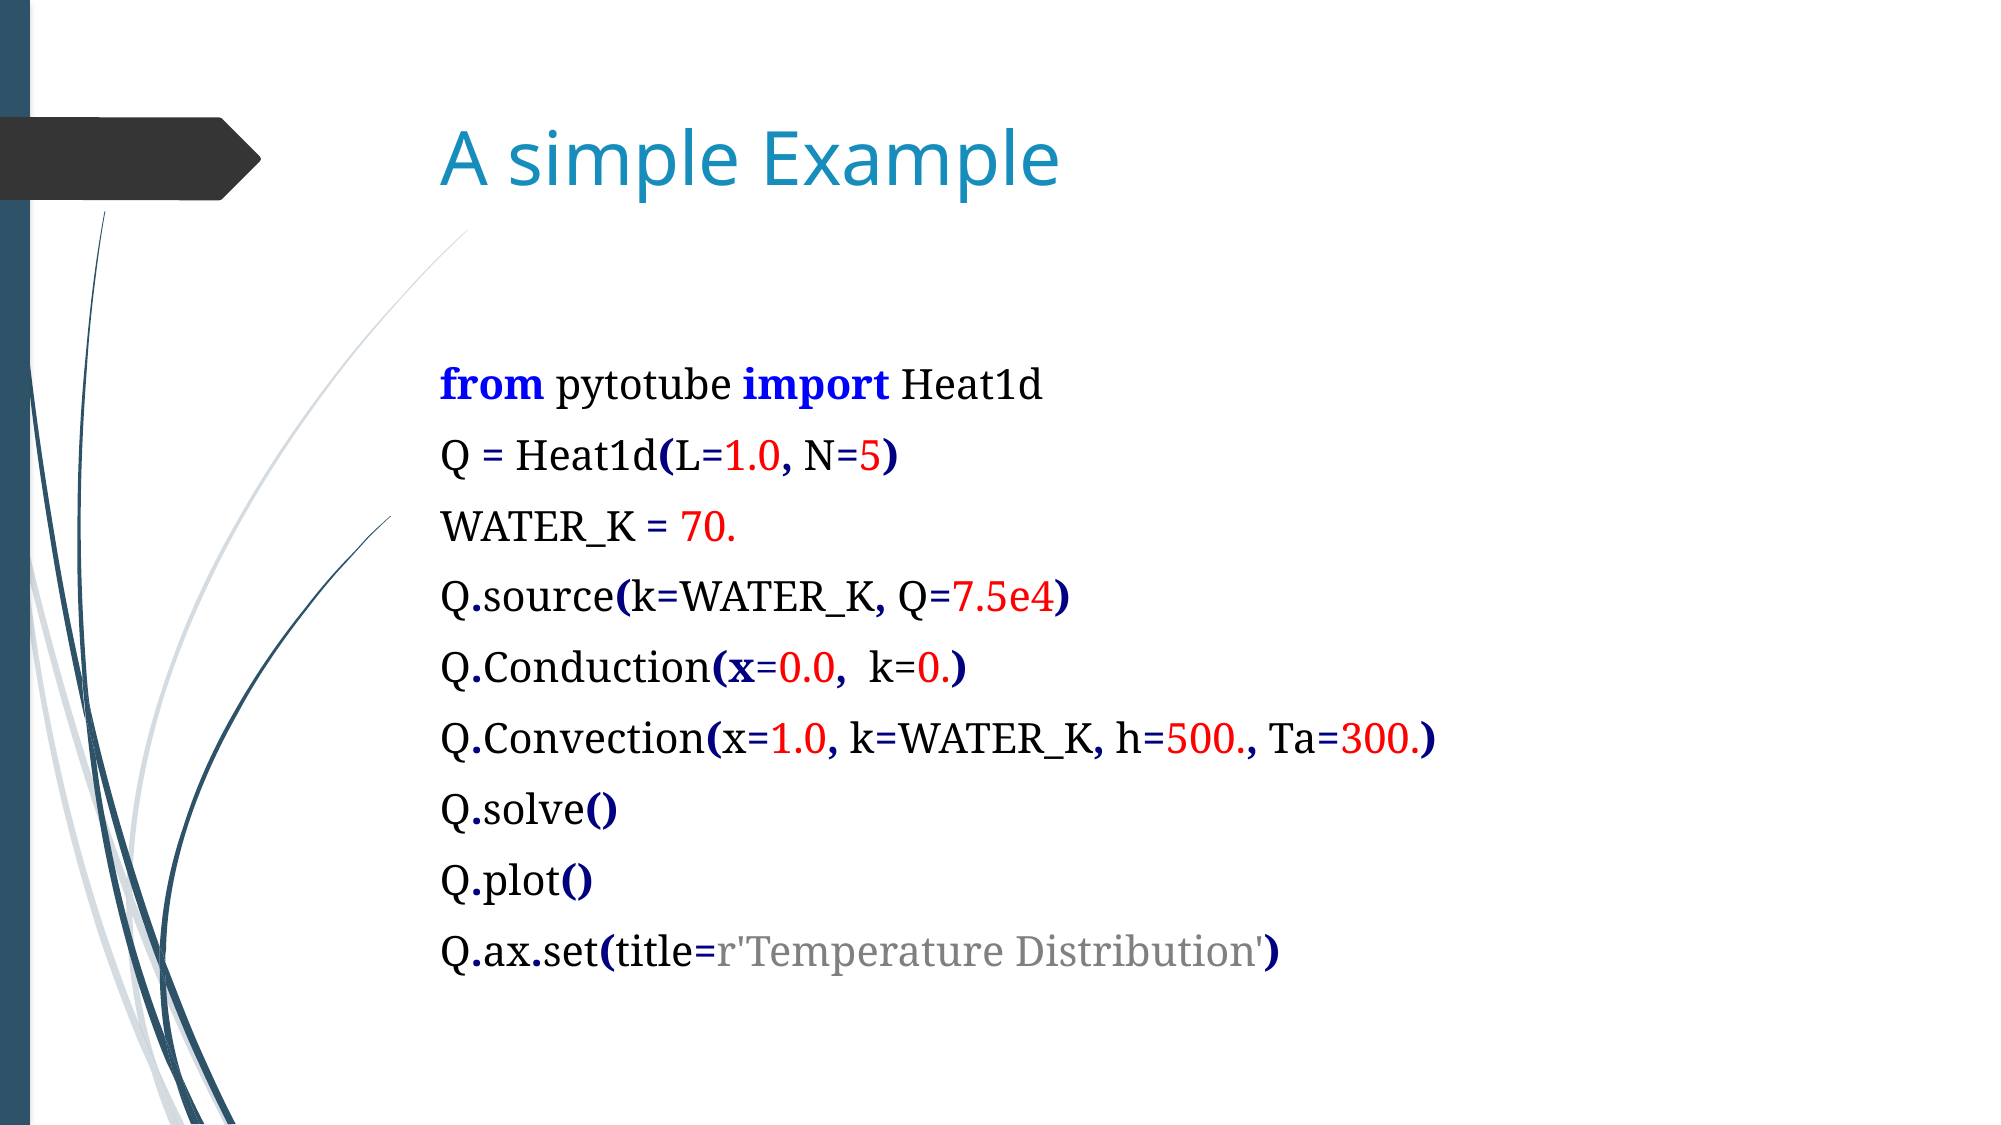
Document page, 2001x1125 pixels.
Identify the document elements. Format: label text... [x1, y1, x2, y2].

title A simple Example [425, 102, 1888, 313]
list from pytotube import Heat1d Q = Heat1d(L=1.0, N=5) WATER_K = 70. Q.source(k=WATER_K, Q=7.5e4) Q.Conduction(x=0.0, k=0.) Q.Convection(x=1.0, k=WATER_K, h=500., Ta=300.) Q.solve() Q.plot() Q.ax.set(title=r'Temperature Distribution') [424, 350, 1888, 970]
